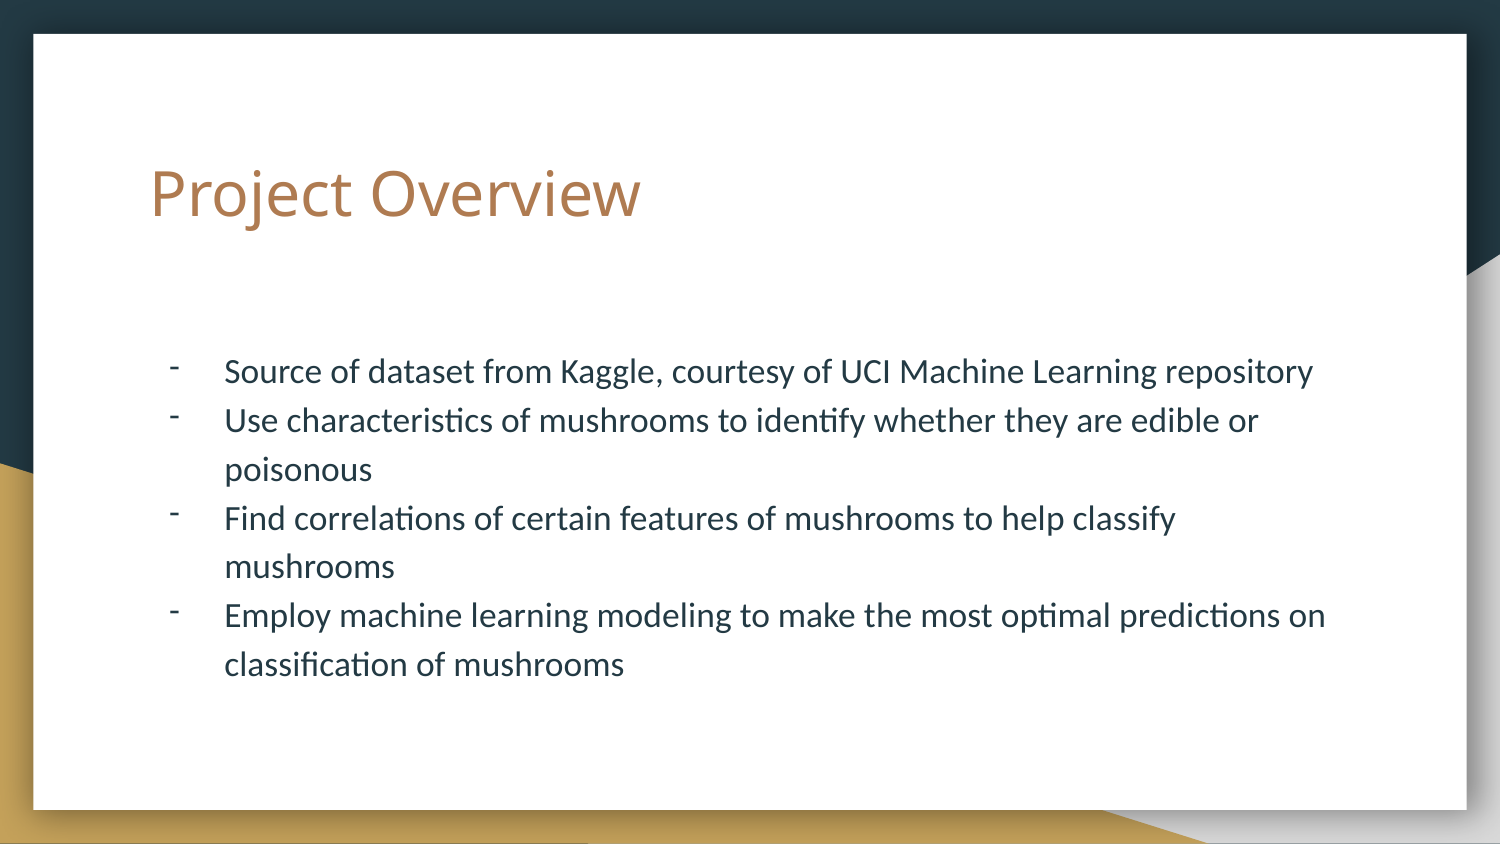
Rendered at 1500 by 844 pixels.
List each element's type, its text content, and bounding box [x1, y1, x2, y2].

list Source of dataset from Kaggle, courtesy of UCI Machine Learning repository Use characteristics of mushrooms to identify whether they are edible or poisonous Find correlations of certain features of mushrooms to help classify mushrooms Employ machine learning modeling to make the most optimal predictions on classification of mushrooms [134, 326, 1366, 729]
title Project Overview [134, 138, 1366, 296]
